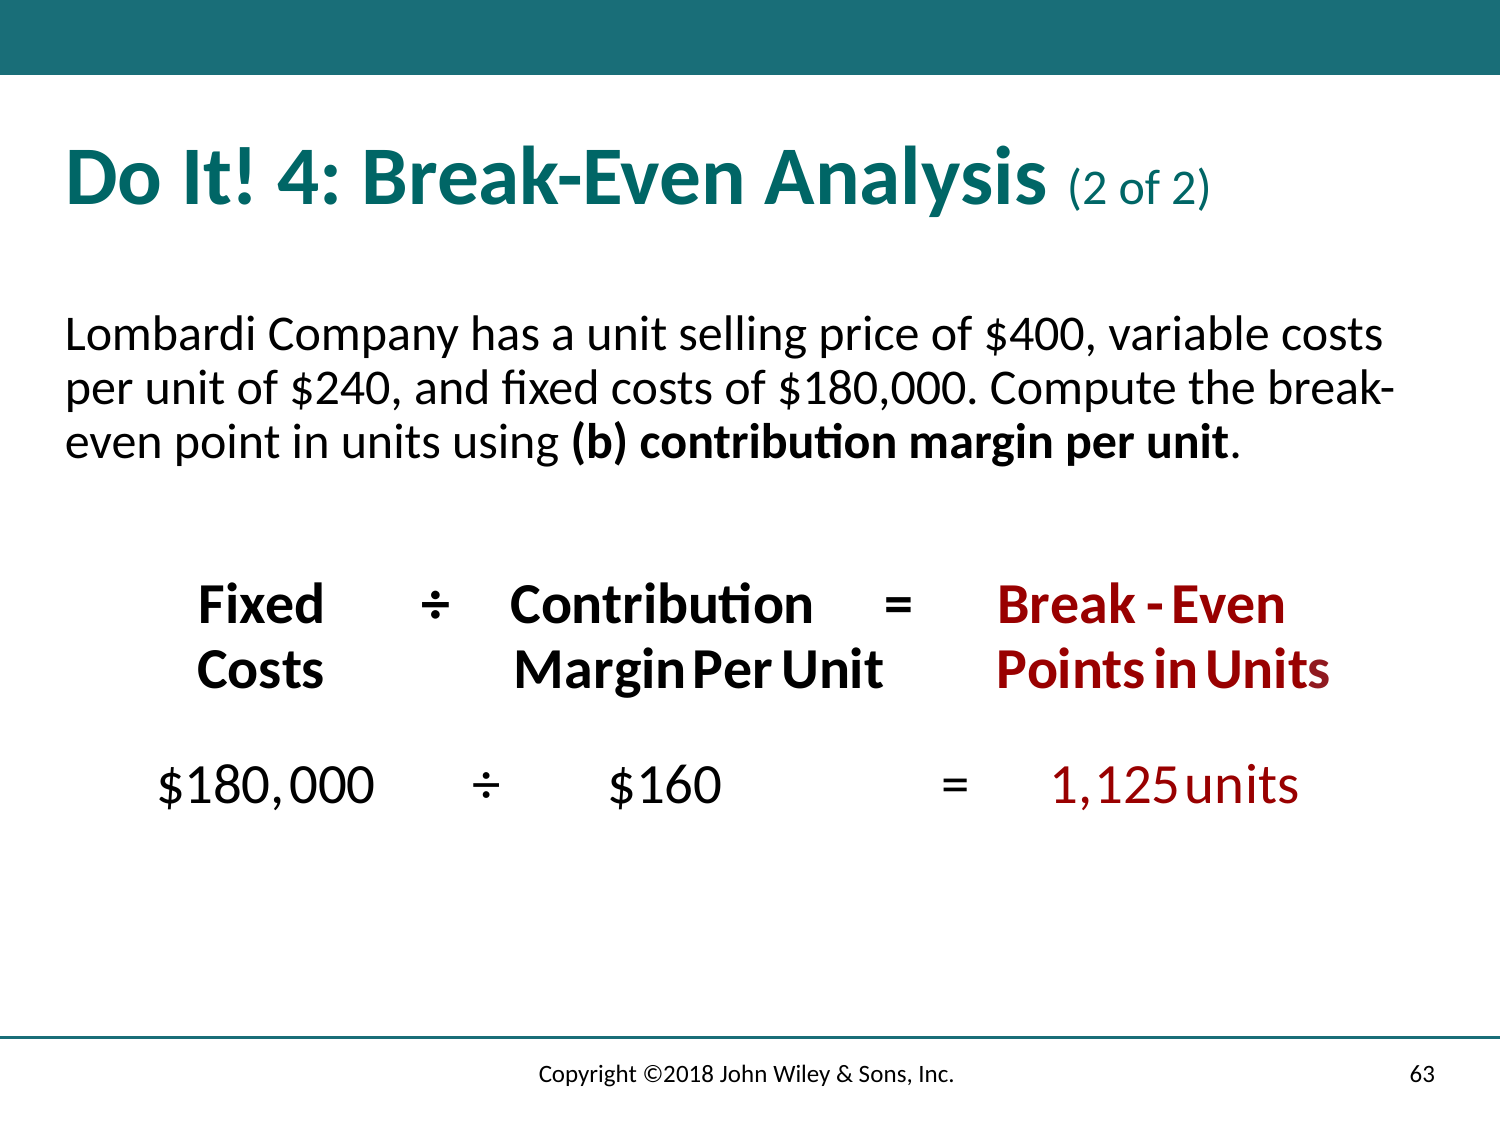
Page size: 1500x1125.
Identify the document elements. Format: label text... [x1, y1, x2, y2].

title Do It! 4: Break-Even Analysis (2 of 2) [50, 125, 1450, 288]
list Lombardi Company has a unit selling price of $400, variable costs per unit of $240, and fixed costs of $180,000. Compute the break-even point in units using (b) contribution margin per unit. [50, 299, 1450, 505]
slide_number 63 [1059, 1042, 1450, 1103]
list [137, 751, 1308, 823]
footer Copyright ©2018 John Wiley & Sons, Inc. [496, 1042, 1004, 1103]
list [106, 570, 1340, 725]
